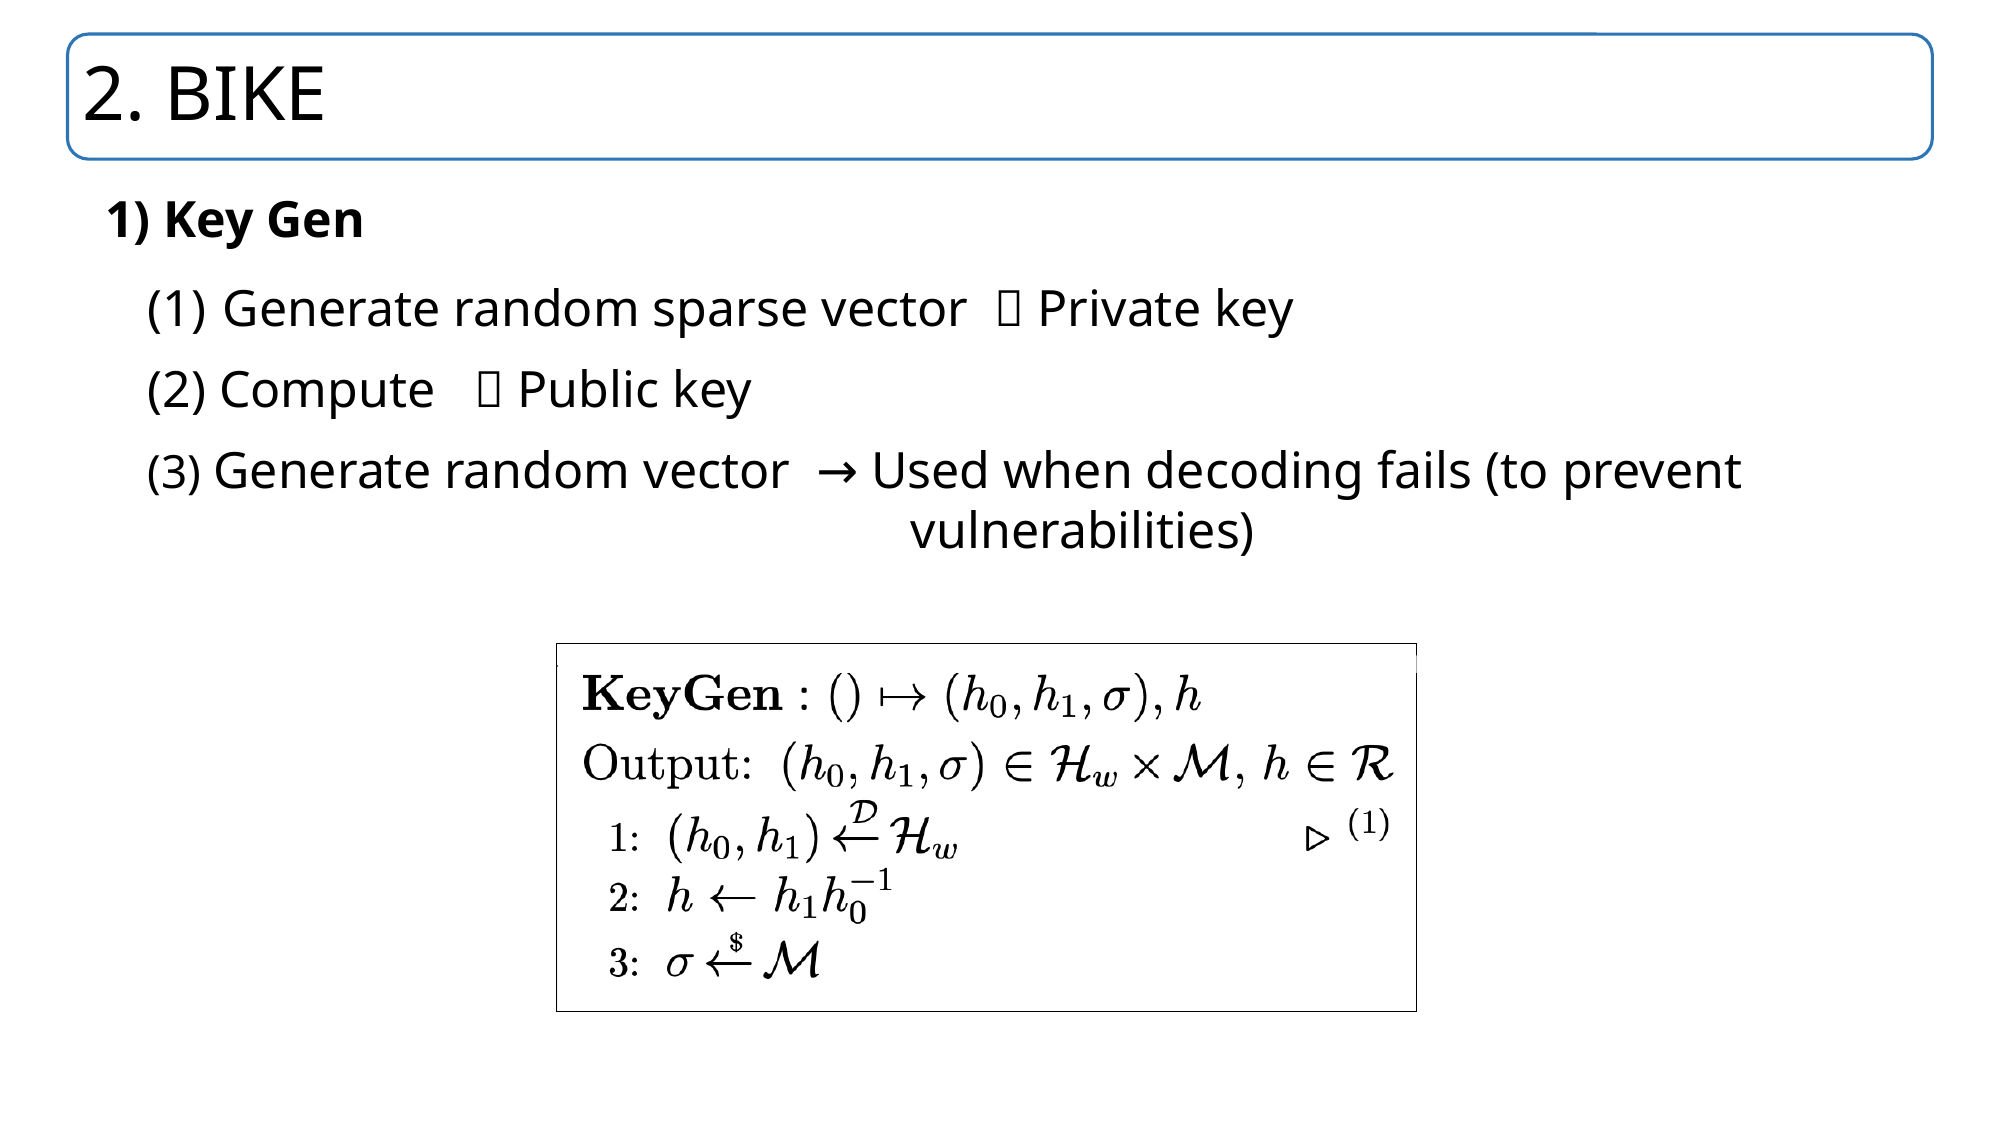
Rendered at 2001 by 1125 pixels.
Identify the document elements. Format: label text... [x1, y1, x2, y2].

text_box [556, 643, 1417, 1012]
text_box 1) Key Gen [90, 180, 1167, 256]
title 2. BIKE [67, 34, 1933, 160]
